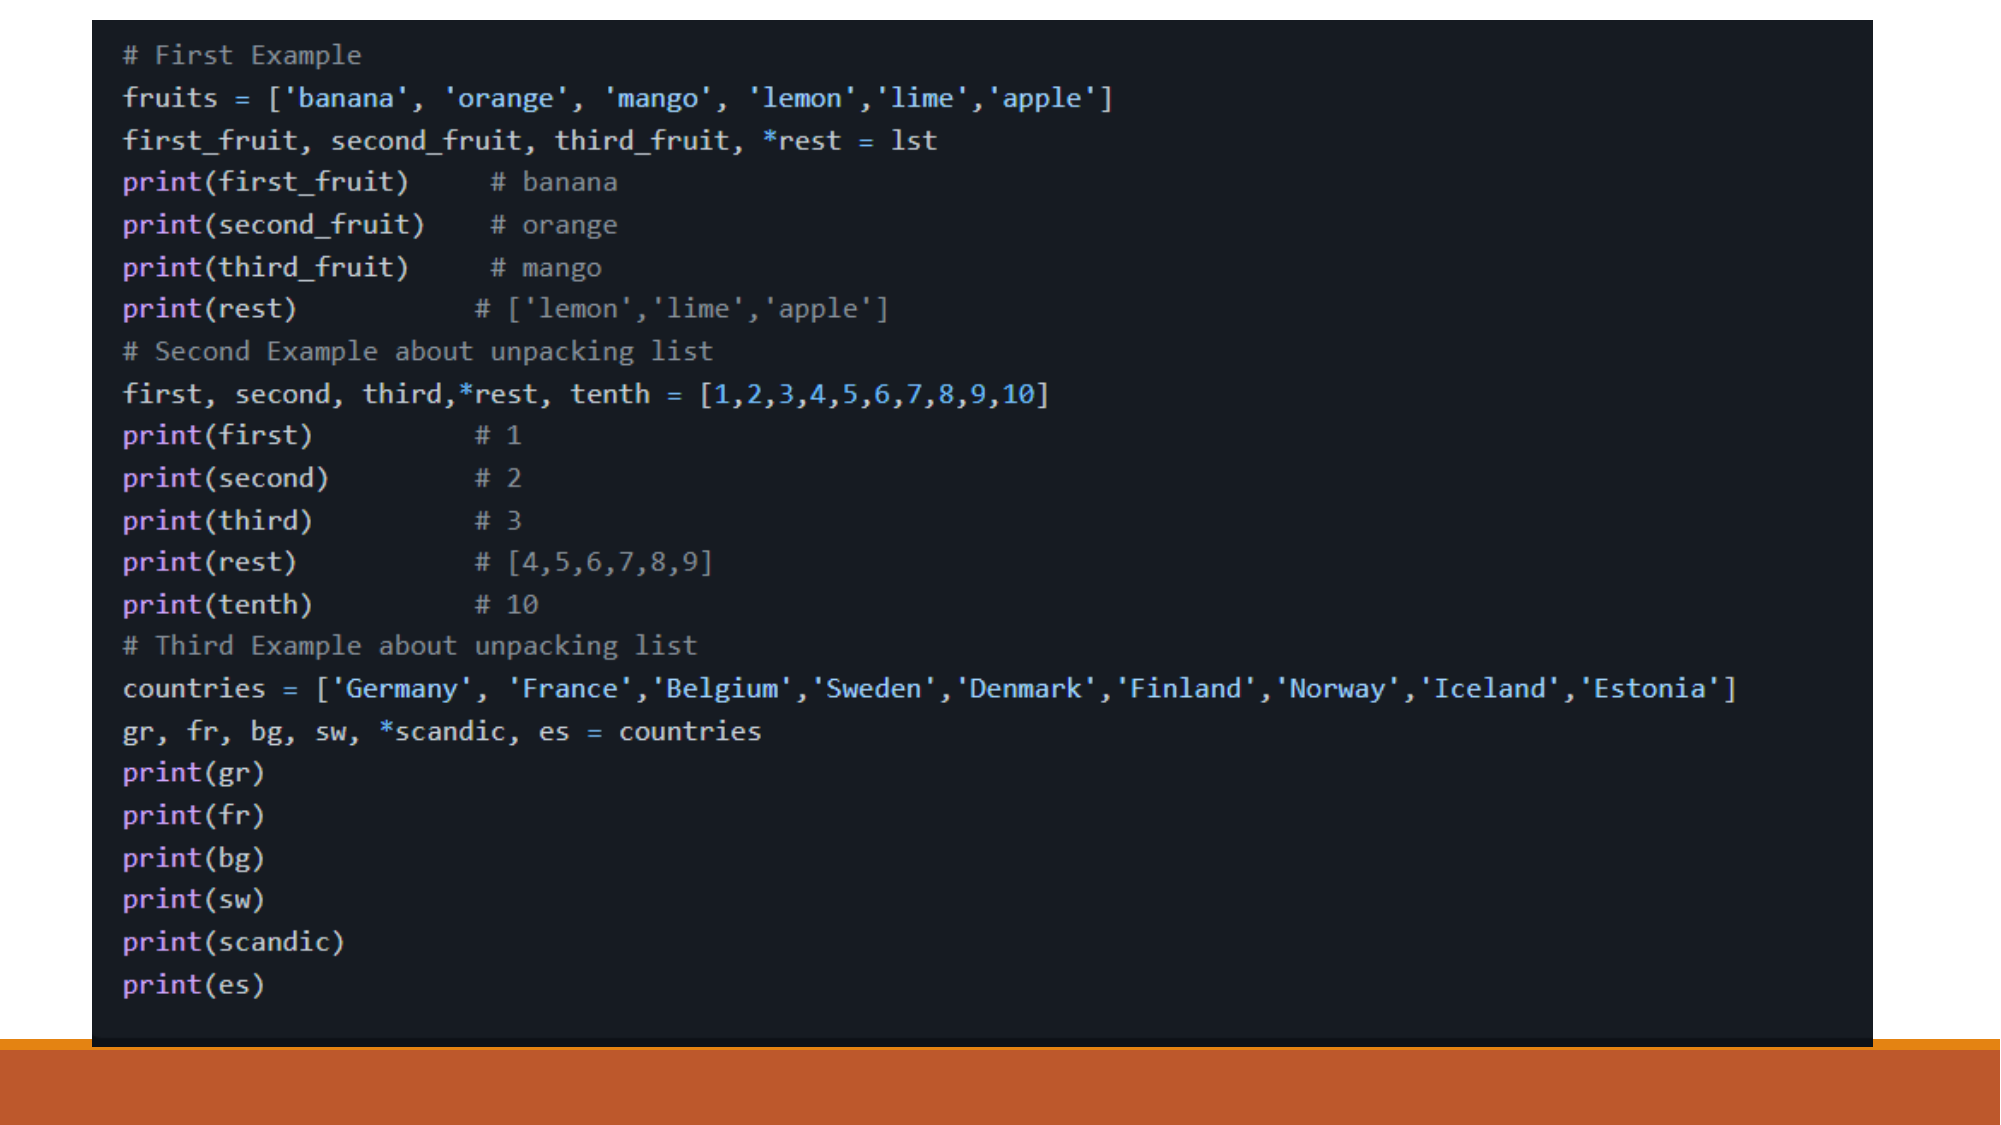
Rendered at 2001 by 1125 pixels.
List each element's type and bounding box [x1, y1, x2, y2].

picture [91, 19, 1874, 1048]
